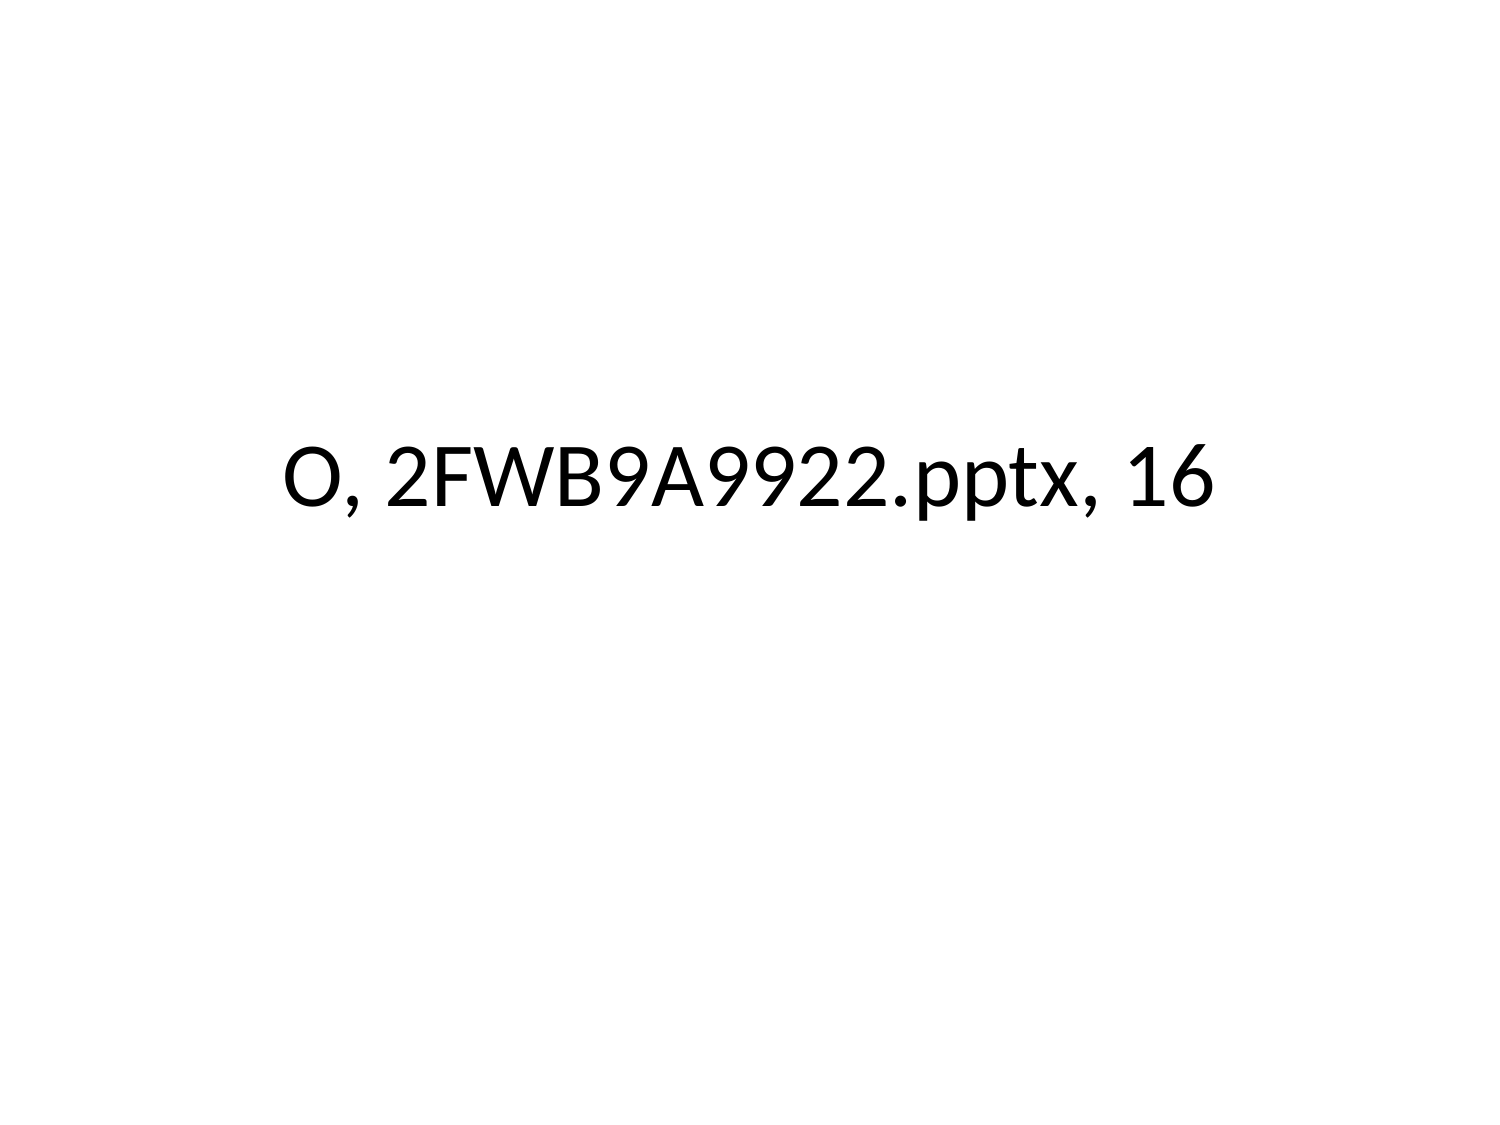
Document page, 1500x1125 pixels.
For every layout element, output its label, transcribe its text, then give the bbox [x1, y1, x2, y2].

title O, 2FWB9A9922.pptx, 16 [112, 349, 1388, 591]
